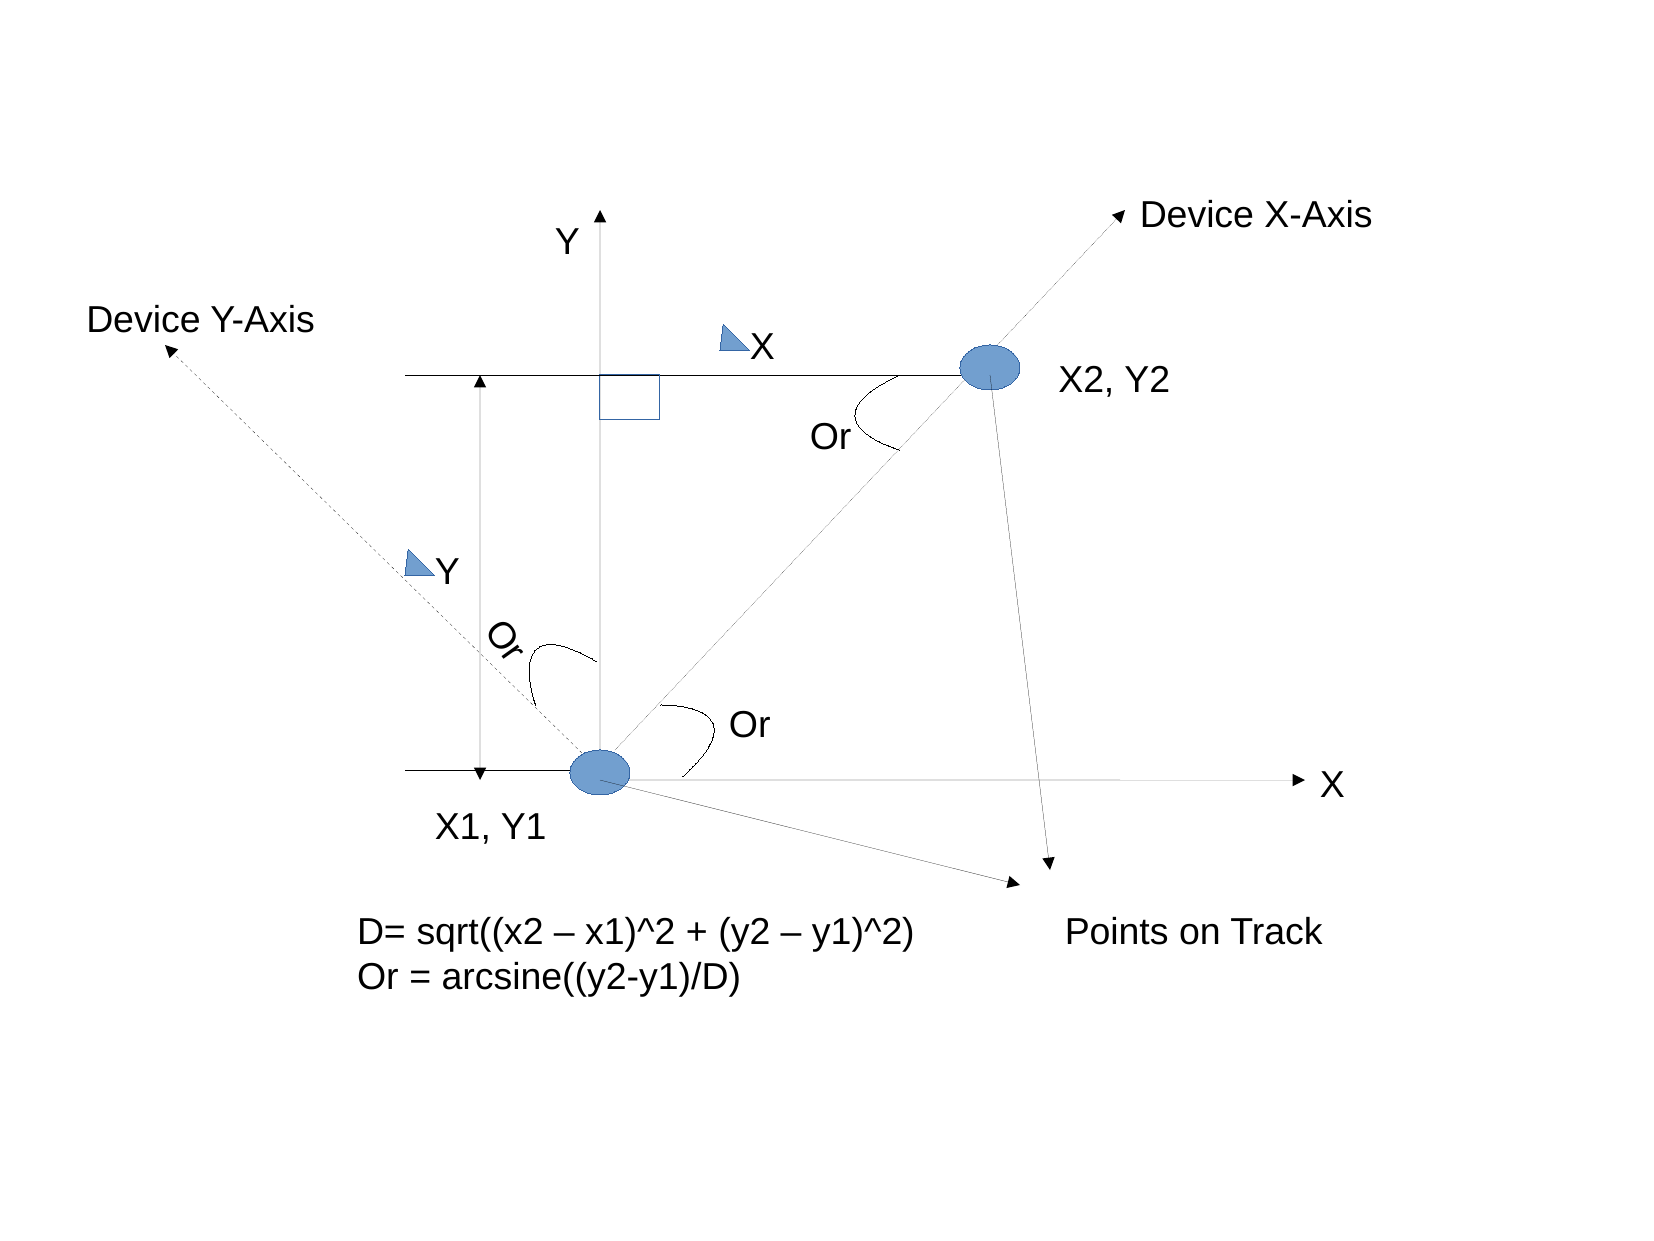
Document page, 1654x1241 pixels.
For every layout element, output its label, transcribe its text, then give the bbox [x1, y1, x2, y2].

text_box [858, 375, 900, 451]
text_box Y [540, 209, 595, 267]
text_box [404, 549, 435, 576]
text_box [599, 779, 1021, 889]
text_box [997, 210, 1125, 345]
text_box [595, 210, 607, 374]
text_box [473, 375, 487, 615]
text_box [599, 374, 660, 420]
text_box X1, Y1 [419, 794, 562, 852]
text_box [989, 374, 1055, 871]
text_box [165, 345, 179, 359]
text_box Points on Track [1050, 899, 1338, 957]
text_box Y [420, 539, 475, 597]
text_box [719, 324, 750, 351]
text_box Device Y-Axis [71, 288, 330, 345]
text_box Or [464, 593, 553, 685]
text_box [959, 344, 1020, 390]
text_box Or [795, 404, 867, 462]
text_box Device X-Axis [1125, 183, 1388, 240]
text_box [473, 648, 487, 781]
text_box X [735, 314, 790, 372]
text_box [529, 644, 597, 706]
text_box Or [714, 693, 786, 750]
text_box [660, 704, 714, 777]
text_box X2, Y2 [1043, 348, 1185, 405]
text_box [1040, 773, 1305, 787]
text_box [569, 749, 630, 795]
text_box D= sqrt((x2 – x1)^2 + (y2 – y1)^2) Or = arcsine((y2-y1)/D) [342, 900, 930, 999]
text_box X [1305, 753, 1360, 810]
